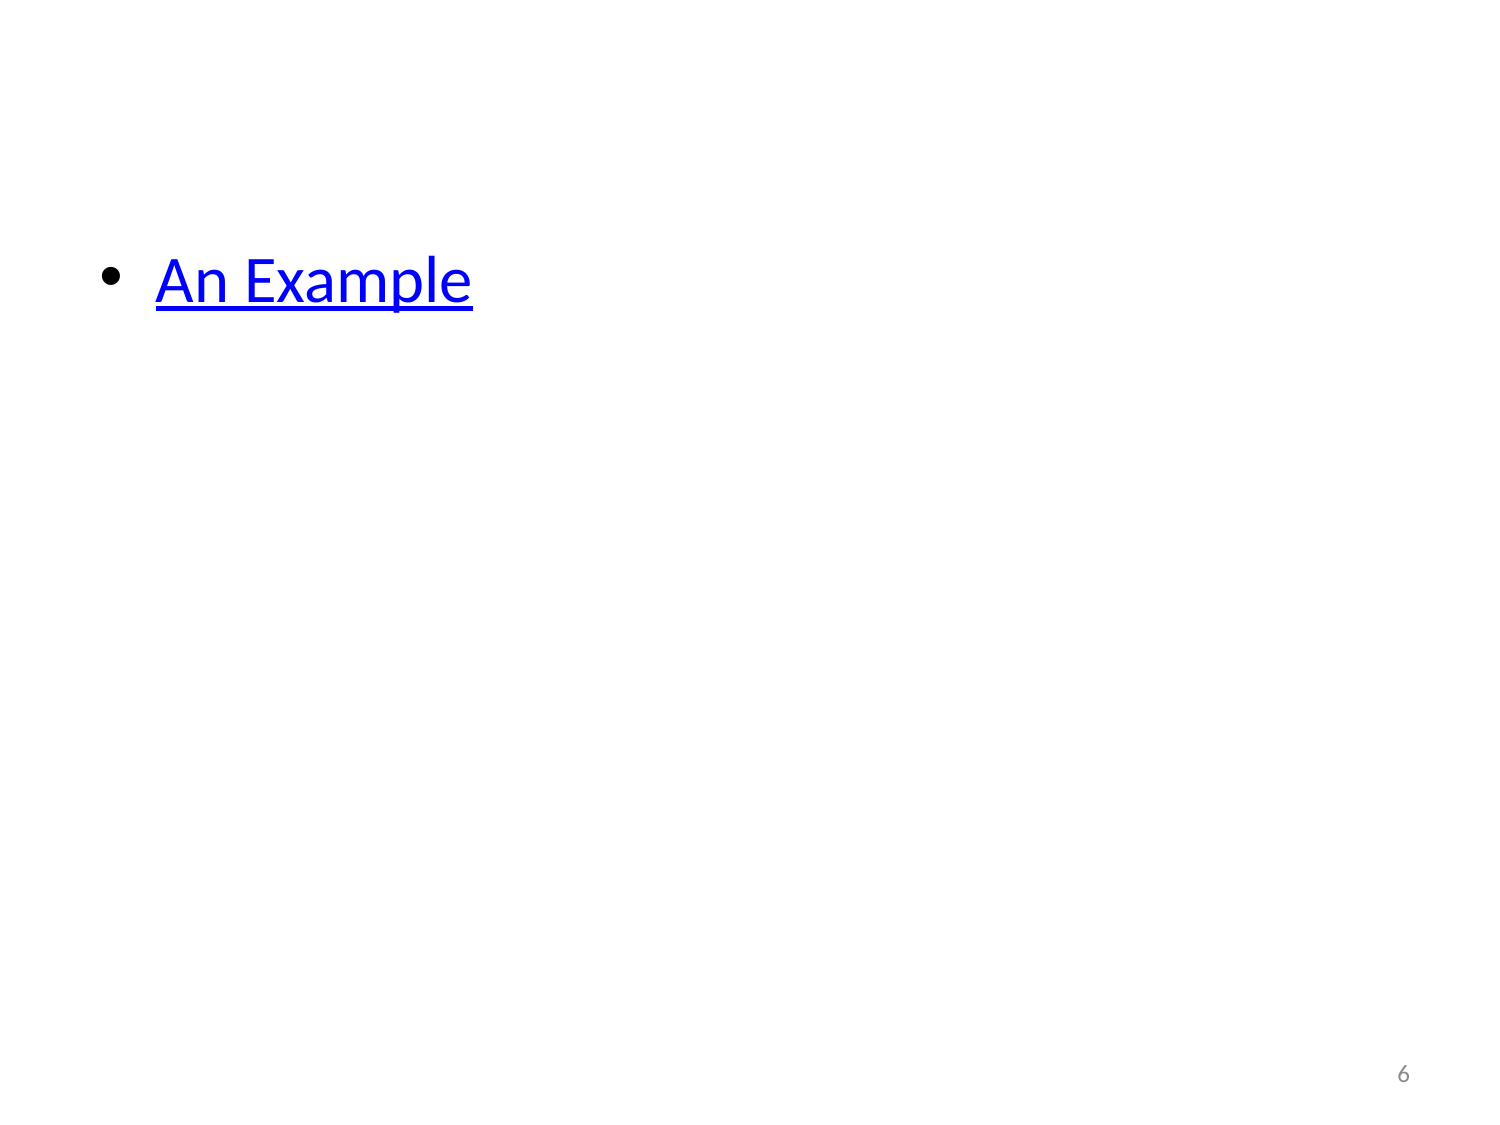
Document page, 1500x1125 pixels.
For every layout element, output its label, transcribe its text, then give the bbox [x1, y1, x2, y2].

list An Example [84, 227, 1331, 827]
slide_number 6 [1074, 1042, 1425, 1103]
